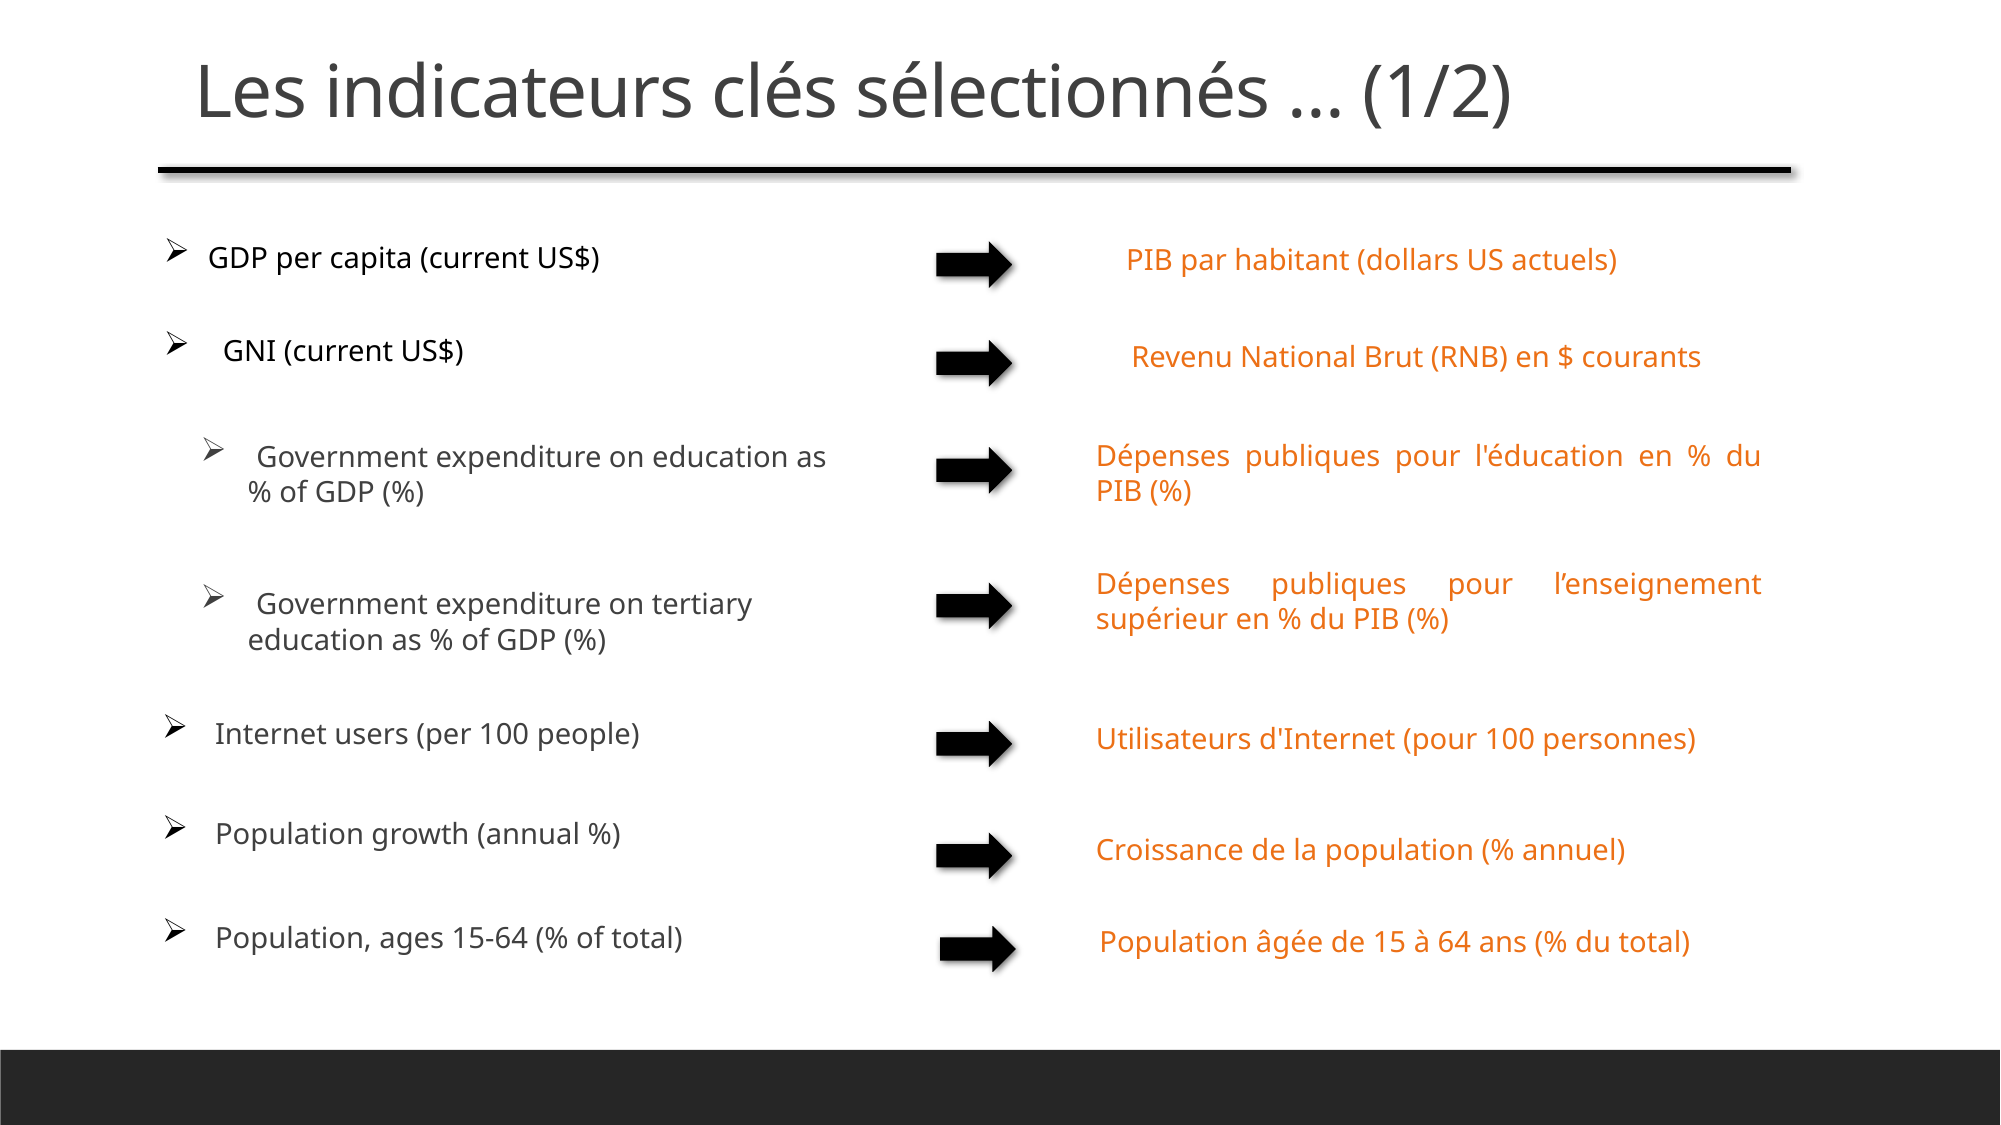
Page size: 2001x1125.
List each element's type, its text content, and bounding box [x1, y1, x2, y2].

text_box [33, 214, 1898, 1037]
text_box Les indicateurs clés sélectionnés … (1/2) [179, 47, 1830, 163]
